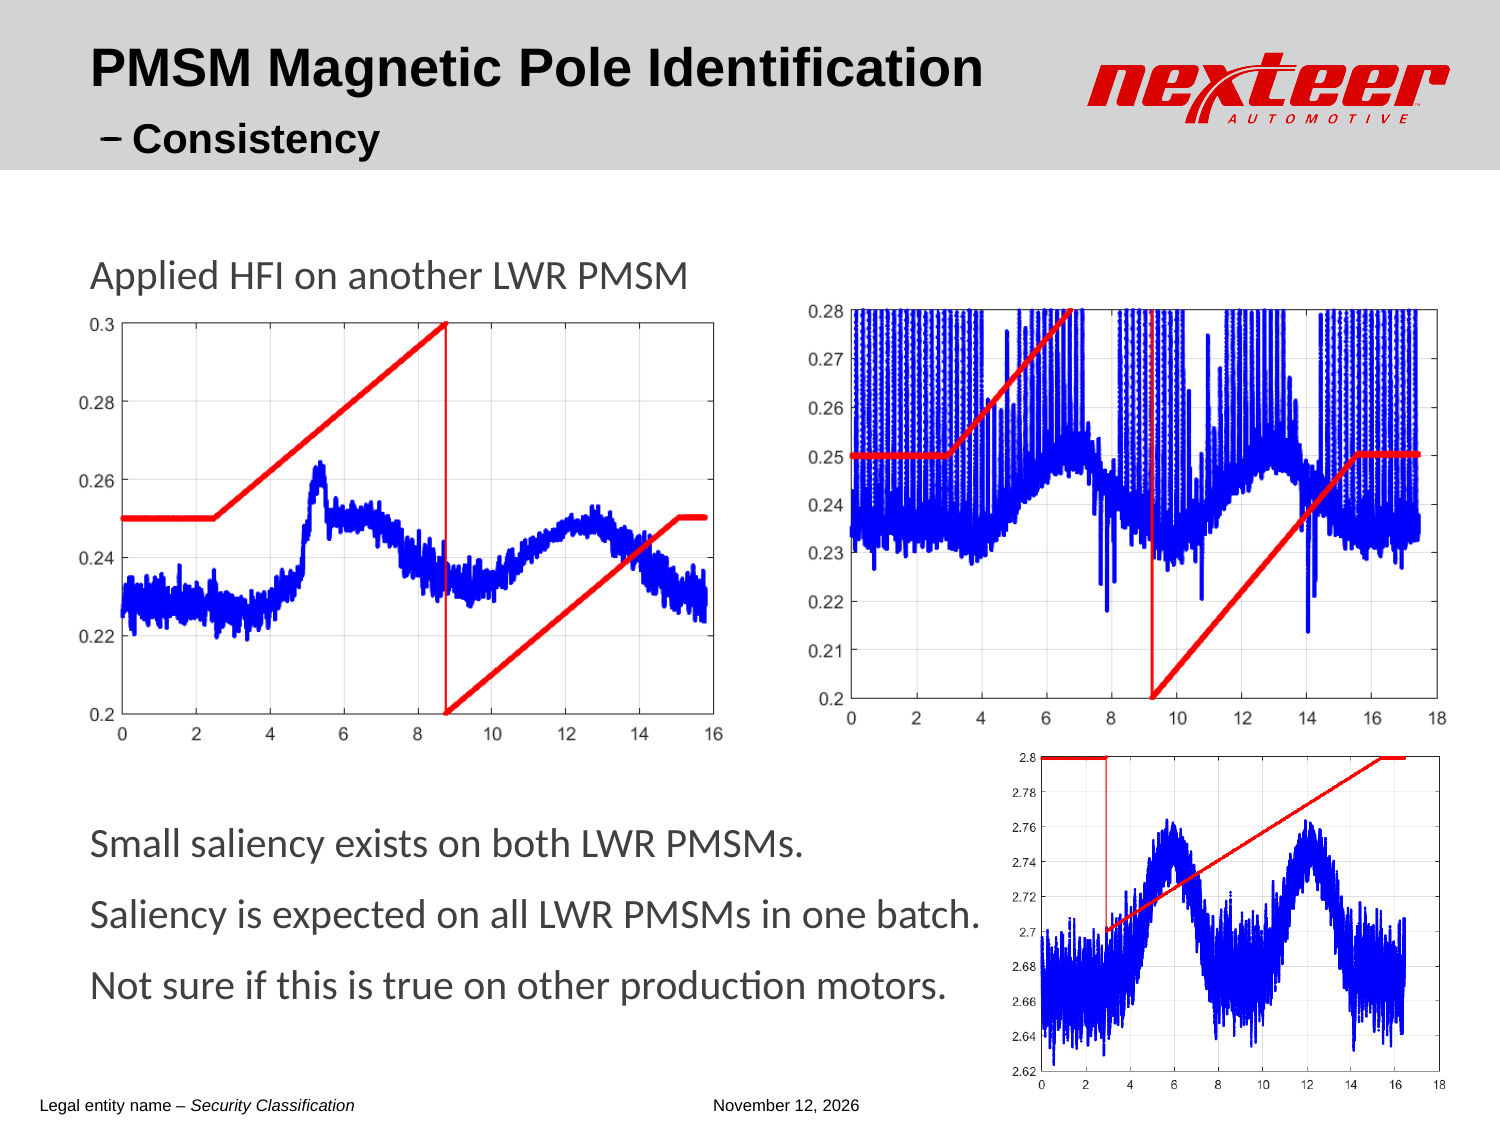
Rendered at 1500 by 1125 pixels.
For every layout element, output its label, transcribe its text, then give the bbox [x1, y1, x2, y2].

picture [74, 312, 731, 744]
text_box Applied HFI on another LWR PMSM Small saliency exists on both LWR PMSMs. Saliency is expected on all LWR PMSMs in one batch. Not sure if this is true on other production motors. [75, 224, 1300, 1016]
picture [803, 299, 1448, 1113]
title PMSM Magnetic Pole Identification ̵̶̵̵̵̵ Consistency [74, 12, 1051, 163]
picture [0, 0, 1500, 170]
